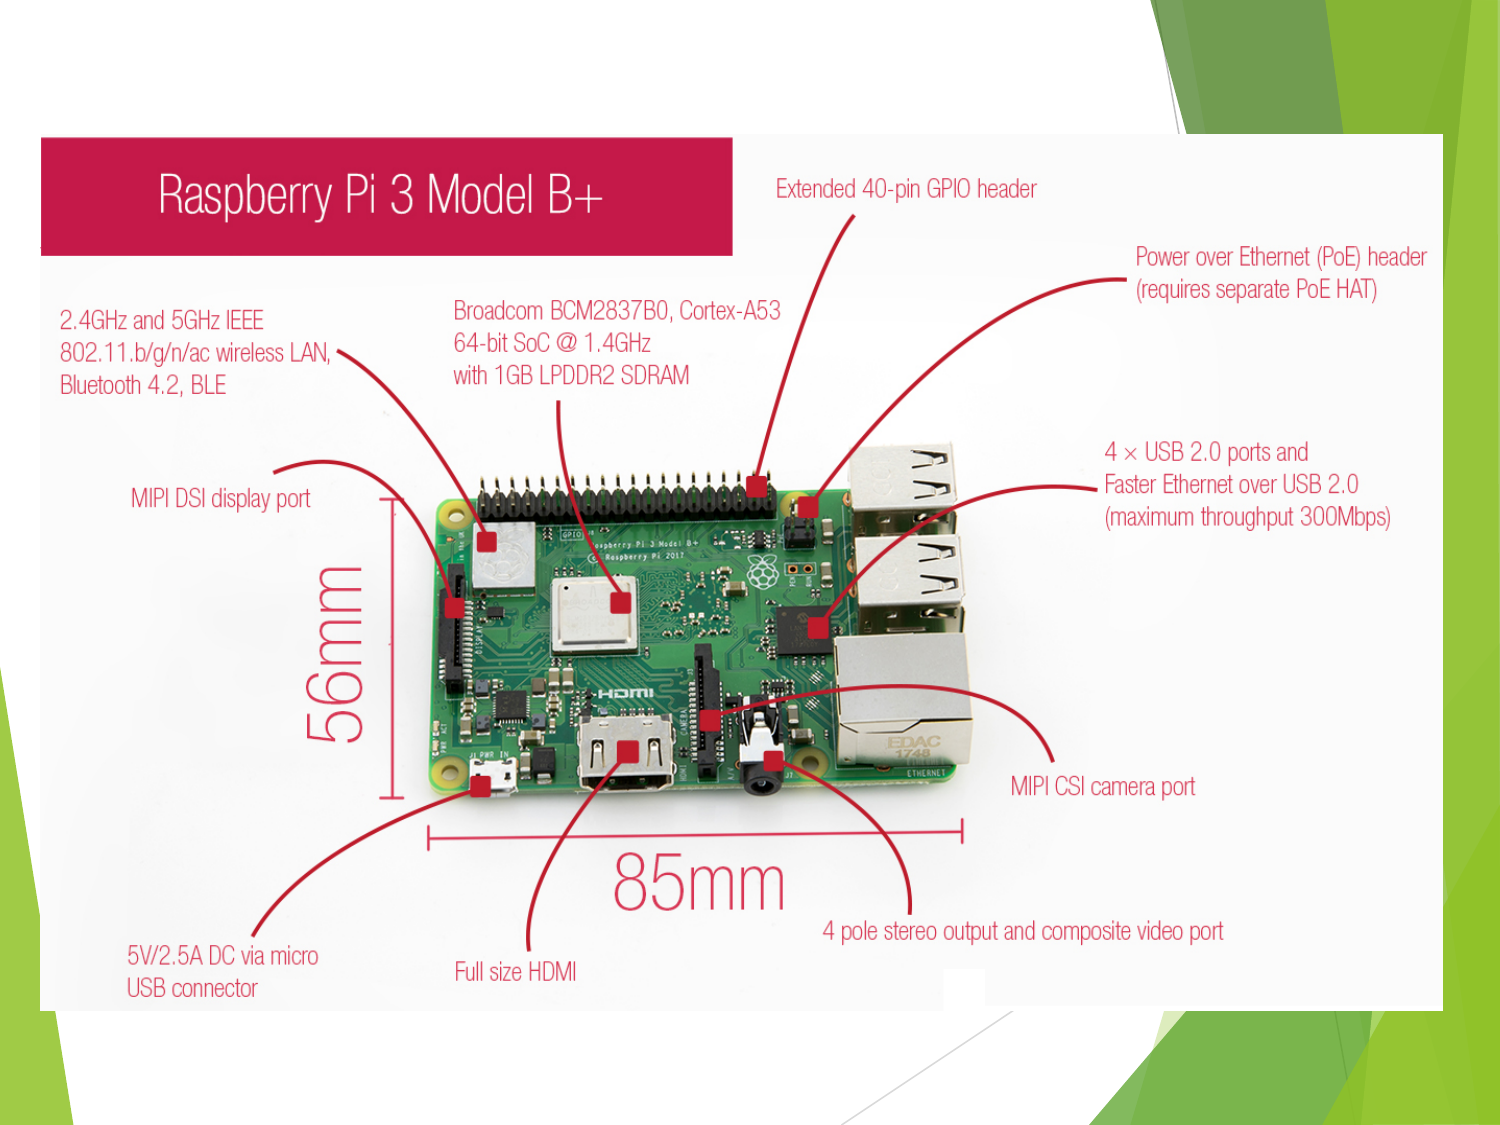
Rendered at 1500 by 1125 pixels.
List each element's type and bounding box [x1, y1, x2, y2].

picture [40, 134, 1444, 1011]
